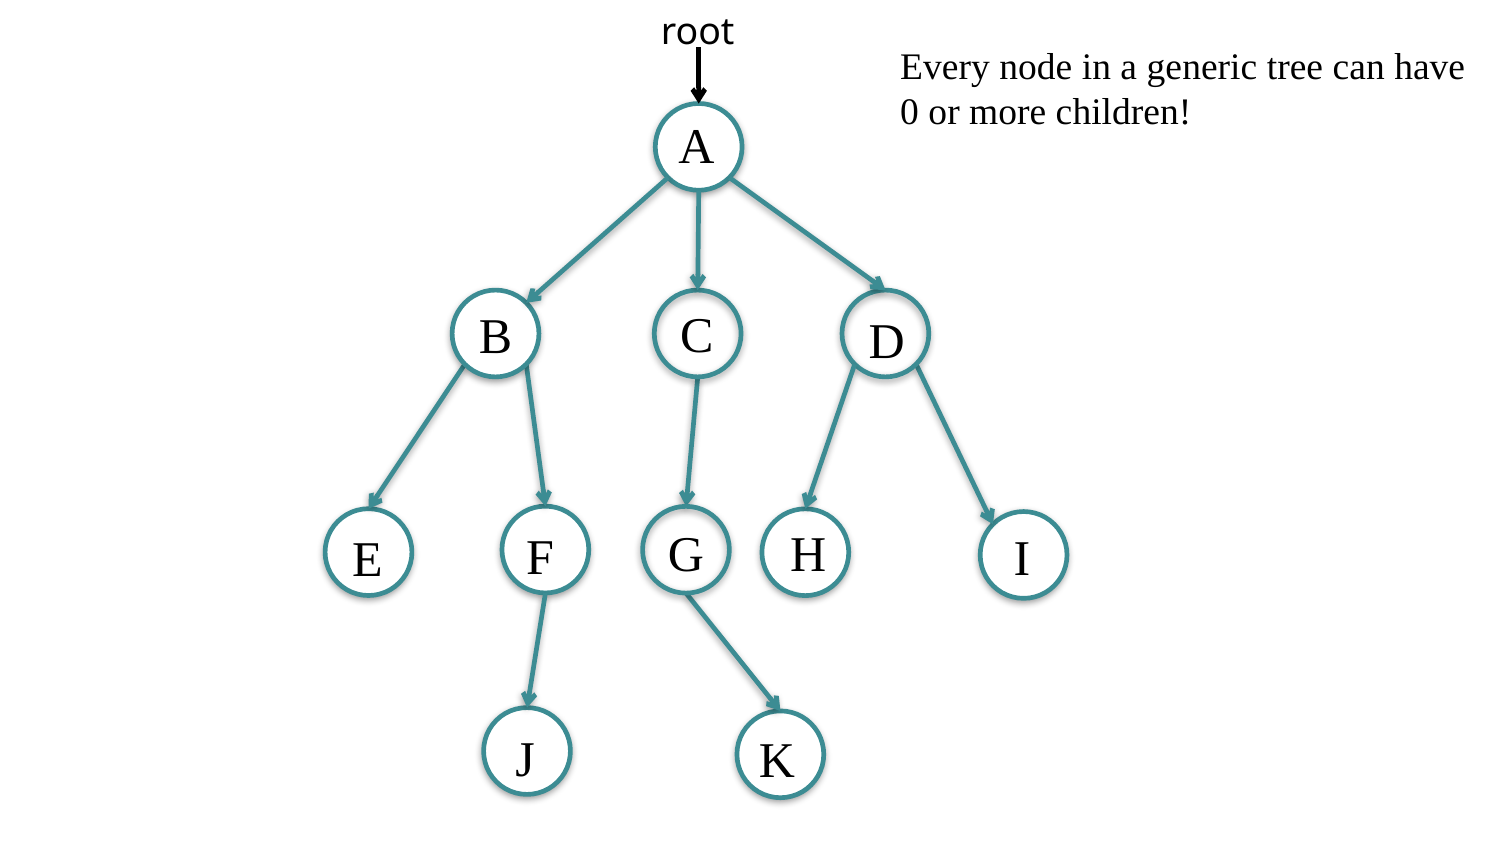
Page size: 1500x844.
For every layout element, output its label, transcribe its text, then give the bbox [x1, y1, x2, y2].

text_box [729, 177, 886, 291]
text_box [780, 590, 831, 598]
text_box [673, 288, 692, 295]
text_box Every node in a generic tree can have 0 or more children! [885, 34, 1489, 140]
text_box [662, 589, 709, 595]
text_box [703, 288, 722, 295]
text_box J [500, 718, 550, 794]
text_box [672, 371, 724, 379]
text_box [652, 310, 665, 366]
text_box [469, 287, 520, 296]
text_box [350, 594, 387, 598]
text_box [653, 118, 663, 175]
text_box [760, 795, 801, 800]
text_box [978, 509, 1070, 601]
text_box [640, 518, 653, 581]
text_box [702, 101, 717, 105]
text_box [526, 592, 546, 708]
text_box [729, 300, 744, 367]
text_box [368, 363, 466, 509]
text_box [513, 504, 591, 589]
text_box [450, 300, 464, 363]
text_box [470, 371, 520, 379]
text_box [685, 376, 698, 507]
text_box [323, 519, 337, 585]
text_box [338, 507, 415, 587]
text_box [659, 504, 683, 513]
text_box K [744, 720, 810, 795]
text_box I [998, 517, 1046, 593]
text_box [685, 592, 781, 712]
text_box E [337, 518, 398, 594]
text_box [839, 301, 853, 362]
text_box [481, 706, 573, 791]
text_box [780, 507, 801, 514]
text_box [526, 363, 546, 507]
text_box G [653, 513, 719, 589]
text_box [674, 181, 724, 193]
text_box [680, 101, 694, 105]
text_box [734, 726, 744, 782]
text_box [526, 177, 669, 304]
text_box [915, 363, 994, 525]
text_box B [464, 296, 527, 371]
text_box [719, 518, 732, 581]
text_box D [853, 300, 920, 376]
text_box [730, 113, 745, 175]
text_box F [511, 517, 569, 592]
text_box [527, 310, 542, 362]
text_box [759, 518, 775, 587]
text_box A [663, 105, 730, 181]
text_box [841, 524, 851, 581]
text_box C [665, 295, 729, 371]
text_box [750, 709, 826, 789]
text_box [499, 519, 511, 580]
text_box [700, 507, 713, 513]
text_box root [646, 0, 750, 60]
text_box H [775, 514, 841, 590]
text_box [854, 288, 917, 300]
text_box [805, 363, 855, 510]
text_box [920, 304, 931, 362]
